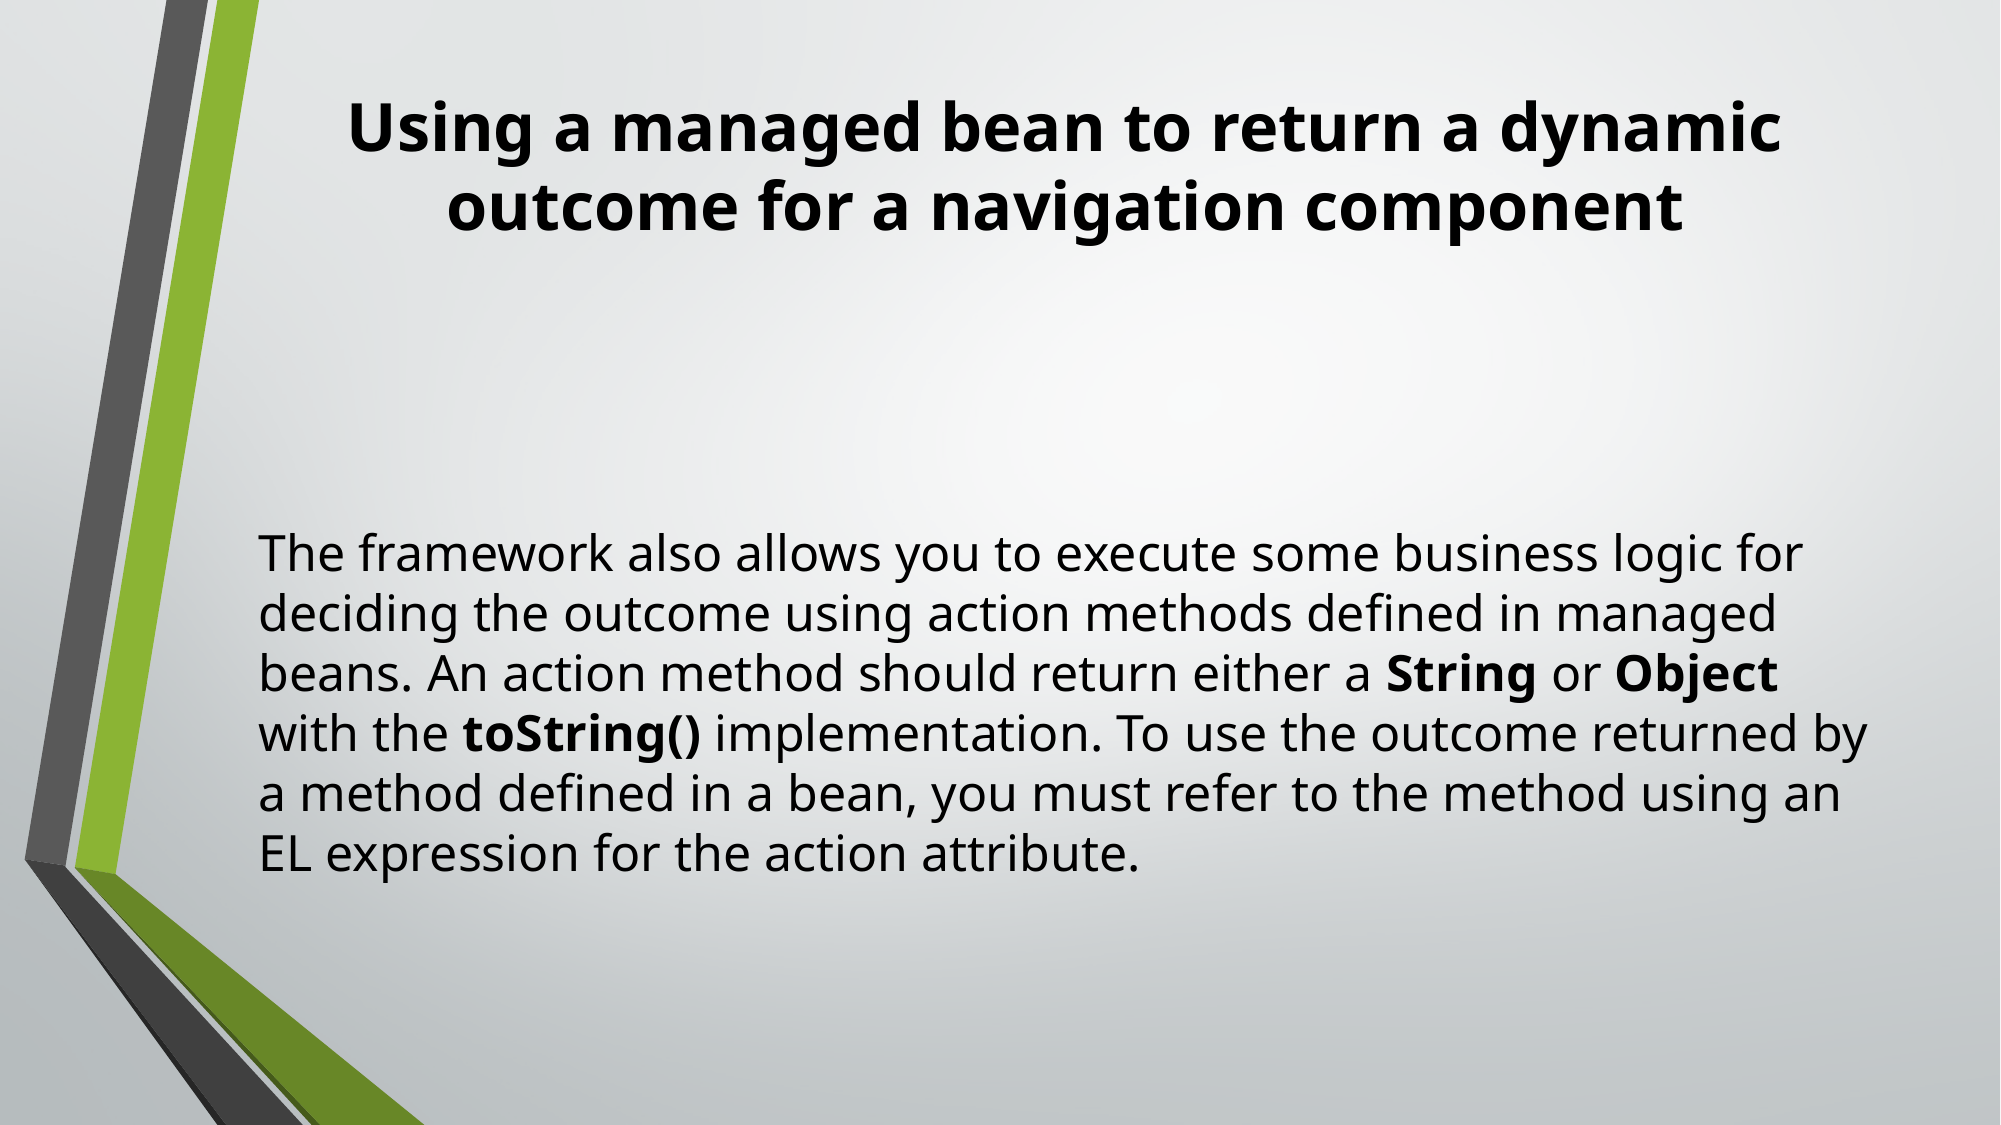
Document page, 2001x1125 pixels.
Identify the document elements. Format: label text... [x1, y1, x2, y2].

list The framework also allows you to execute some business logic for deciding the outcome using action methods defined in managed beans. An action method should return either a String or Object with the toString() implementation. To use the outcome returned by a method defined in a bean, you must refer to the method using an EL expression for the action attribute. [243, 328, 1887, 1075]
title Using a managed bean to return a dynamic outcome for a navigation component [243, 75, 1887, 254]
